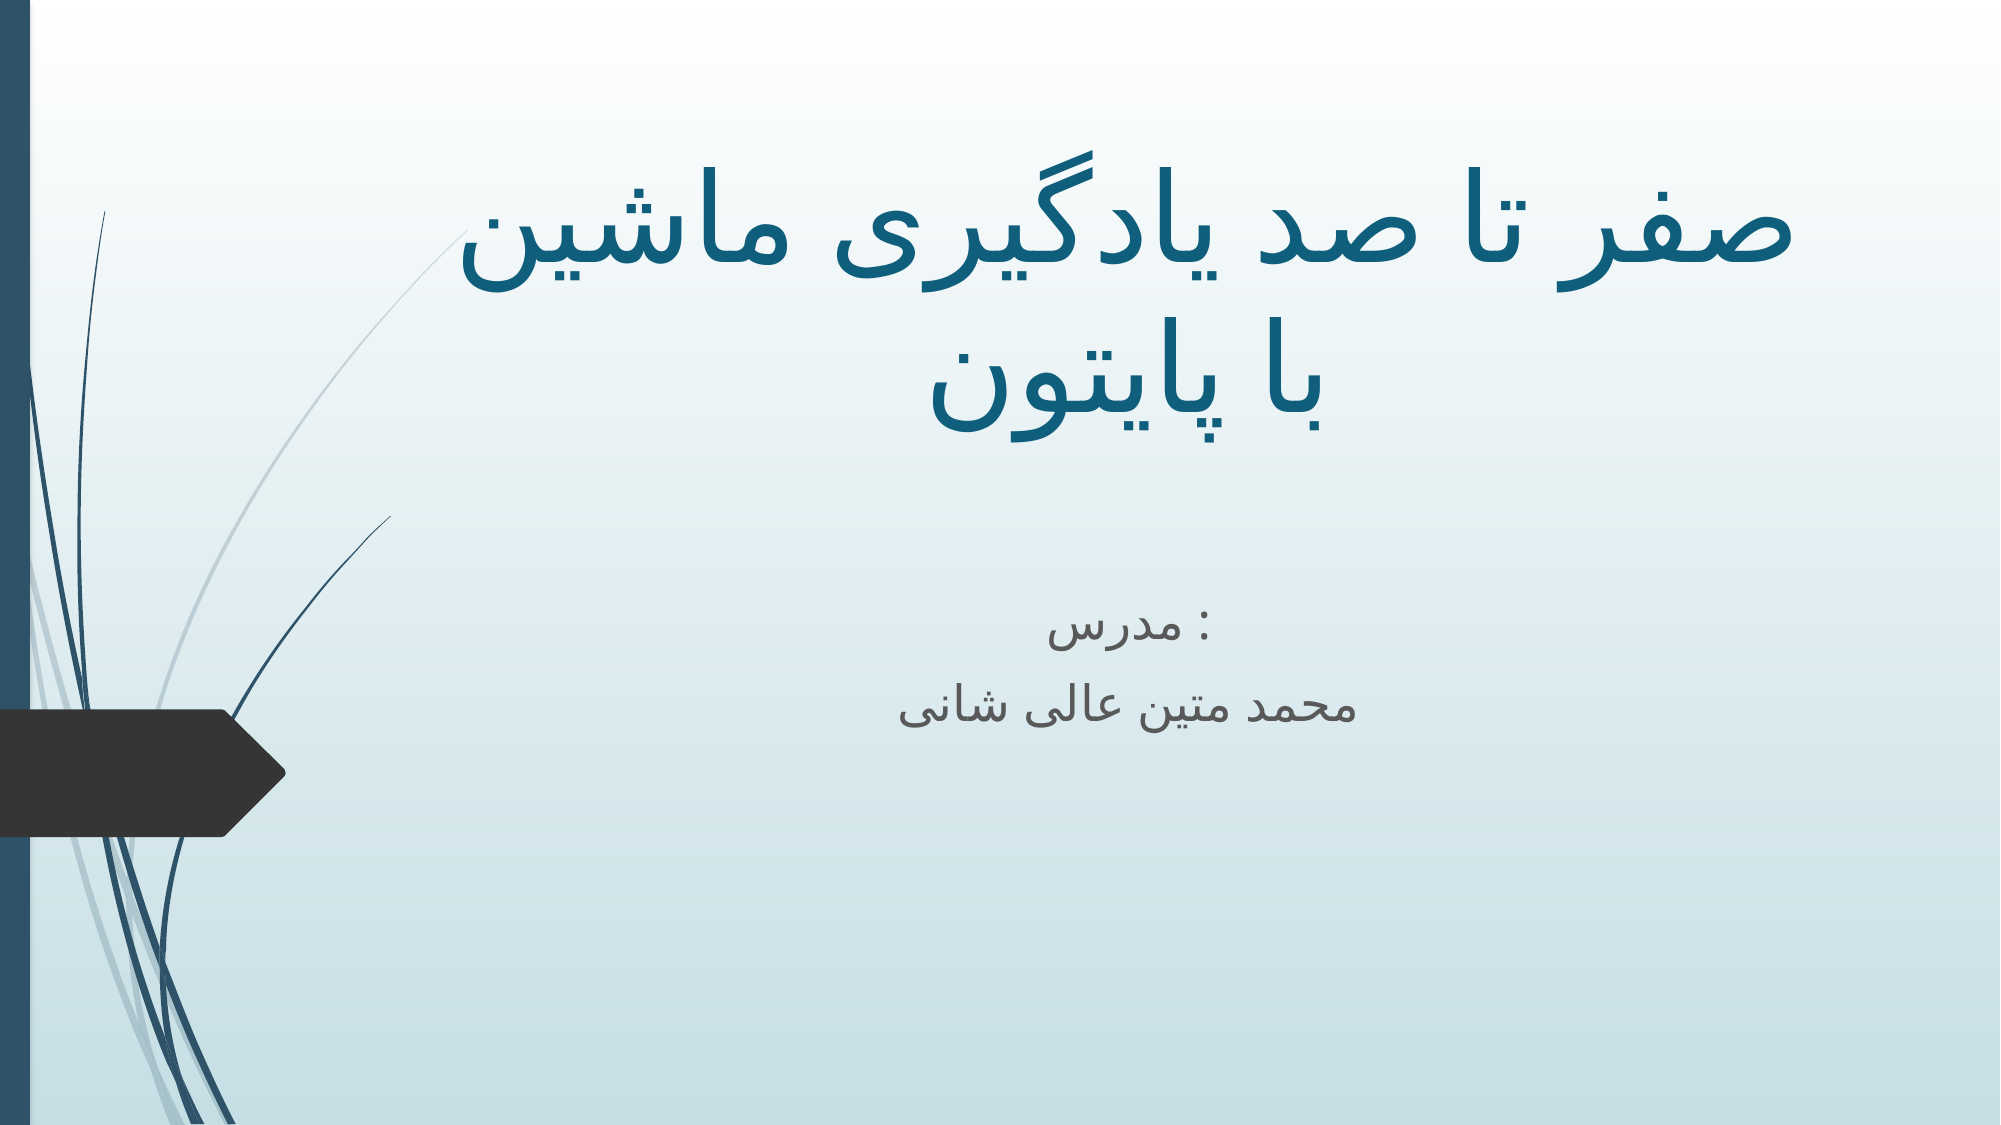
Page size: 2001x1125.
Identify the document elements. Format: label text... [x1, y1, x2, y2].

subtitle مدرس : محمد متین عالی شانی [397, 582, 1860, 768]
title صفر تا صد یادگیری ماشین با پایتون [397, 74, 1860, 446]
